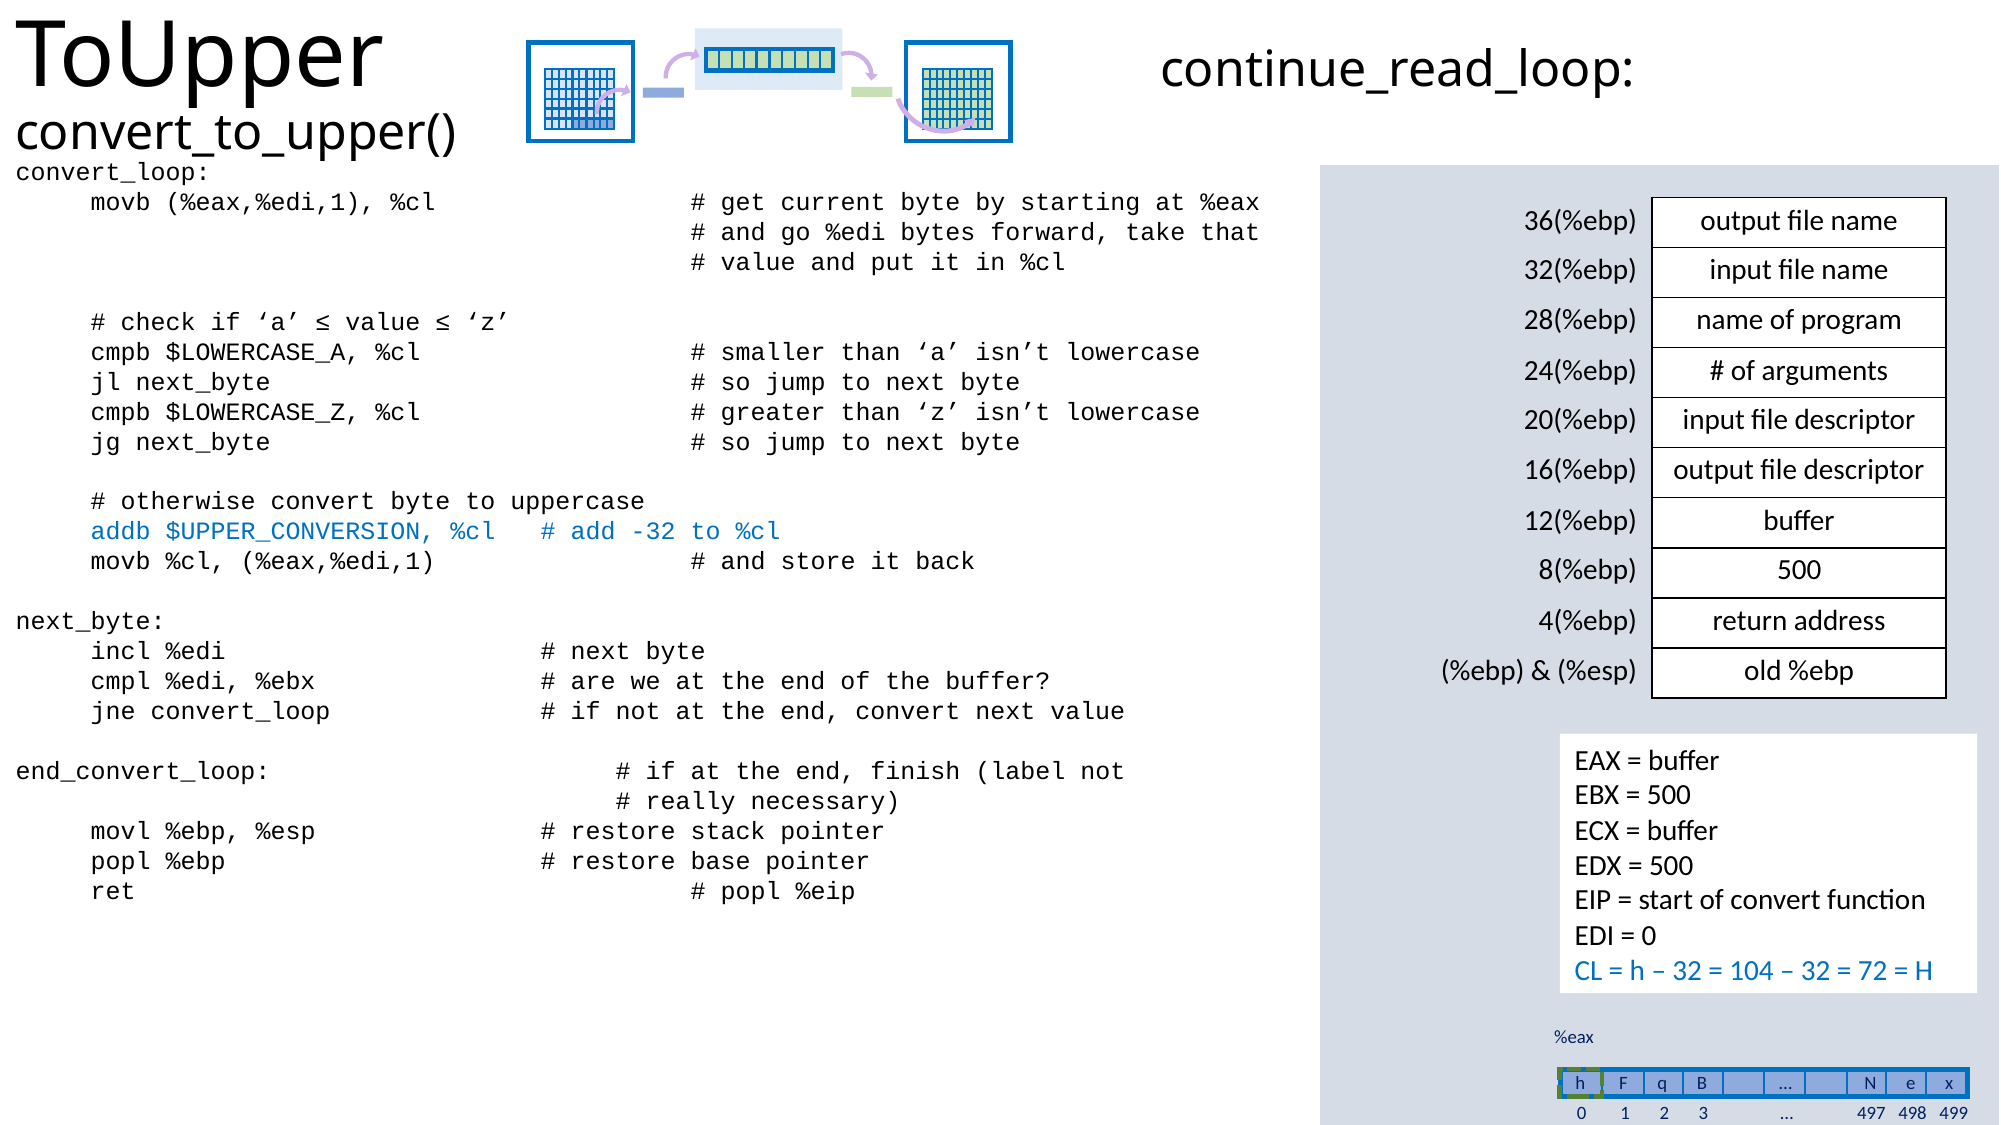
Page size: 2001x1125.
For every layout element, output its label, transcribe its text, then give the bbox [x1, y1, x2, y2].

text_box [1560, 1063, 1989, 1125]
text_box [1320, 165, 1999, 1125]
text_box convert_loop: movb (%eax,%edi,1), %cl # get current byte by starting at %eax # and go %edi bytes forward, take that # value and put it in %cl # check if ‘a’ ≤ value ≤ ‘z’ cmpb $LOWERCASE_A, %cl # smaller than ‘a’ isn’t lowercase jl next_byte # so jump to next byte cmpb $LOWERCASE_Z, %cl # greater than ‘z’ isn’t lowercase jg next_byte # so jump to next byte # otherwise convert byte to uppercase addb $UPPER_CONVERSION, %cl # add -32 to %cl movb %cl, (%eax,%edi,1) # and store it back next_byte: incl %edi # next byte cmpl %edi, %ebx # are we at the end of the buffer? jne convert_loop # if not at the end, convert next value end_convert_loop: # if at the end, finish (label not # really necessary) movl %ebp, %esp # restore stack pointer popl %ebp # restore base pointer ret # popl %eip [0, 148, 1276, 912]
text_box EAX = buffer EBX = 500 ECX = buffer EDX = 500 EIP = start of convert function EDI = 0 CL = h – 32 = 104 – 32 = 72 = H [1559, 733, 1978, 994]
text_box ToUpper continue_read_loop: convert_to_upper() [0, 0, 2000, 193]
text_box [528, 42, 1011, 142]
